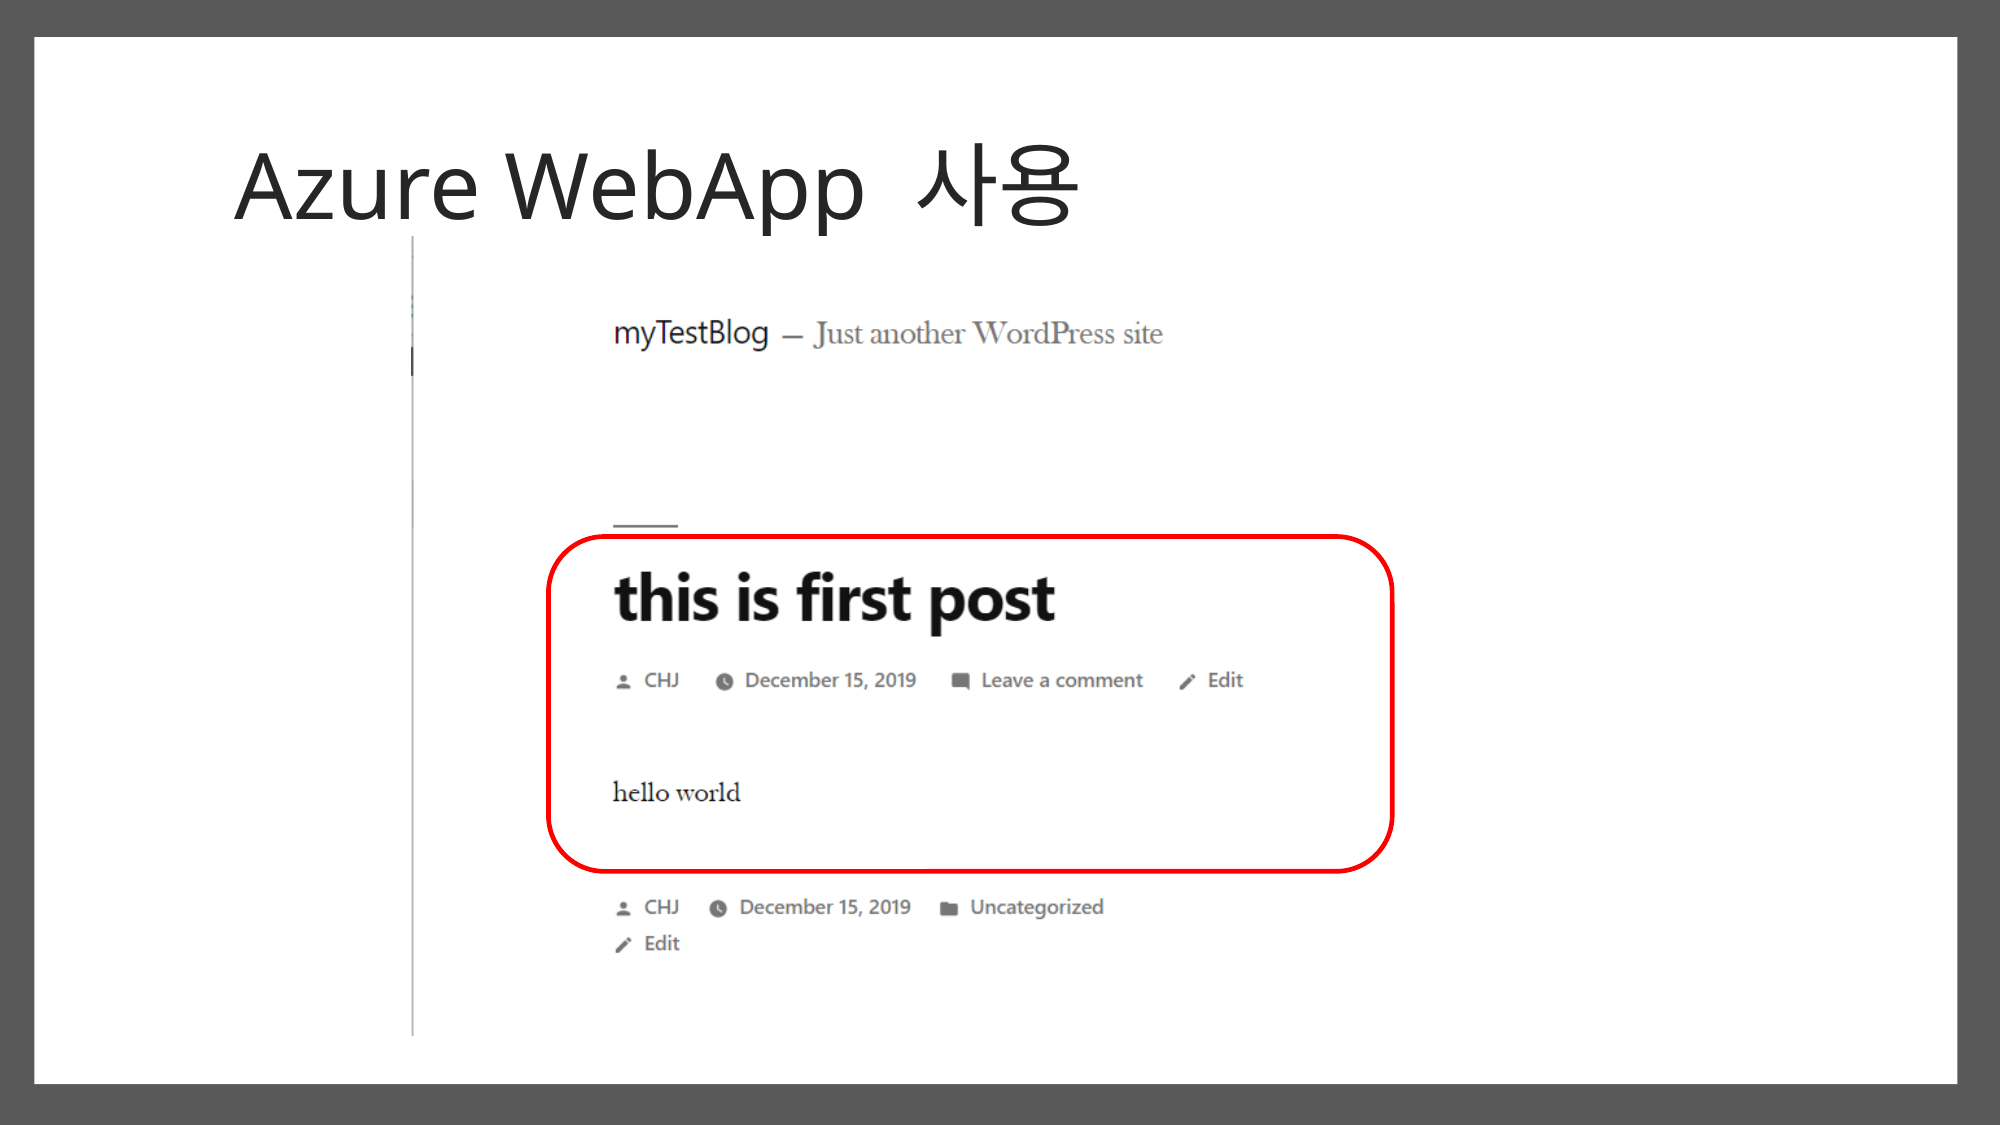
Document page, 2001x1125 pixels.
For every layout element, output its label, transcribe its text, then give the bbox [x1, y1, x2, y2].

text_box [34, 37, 1958, 1085]
title Azure WebApp 사용 [196, 65, 1803, 316]
text_box [0, 0, 2000, 1125]
picture [411, 236, 1582, 1036]
